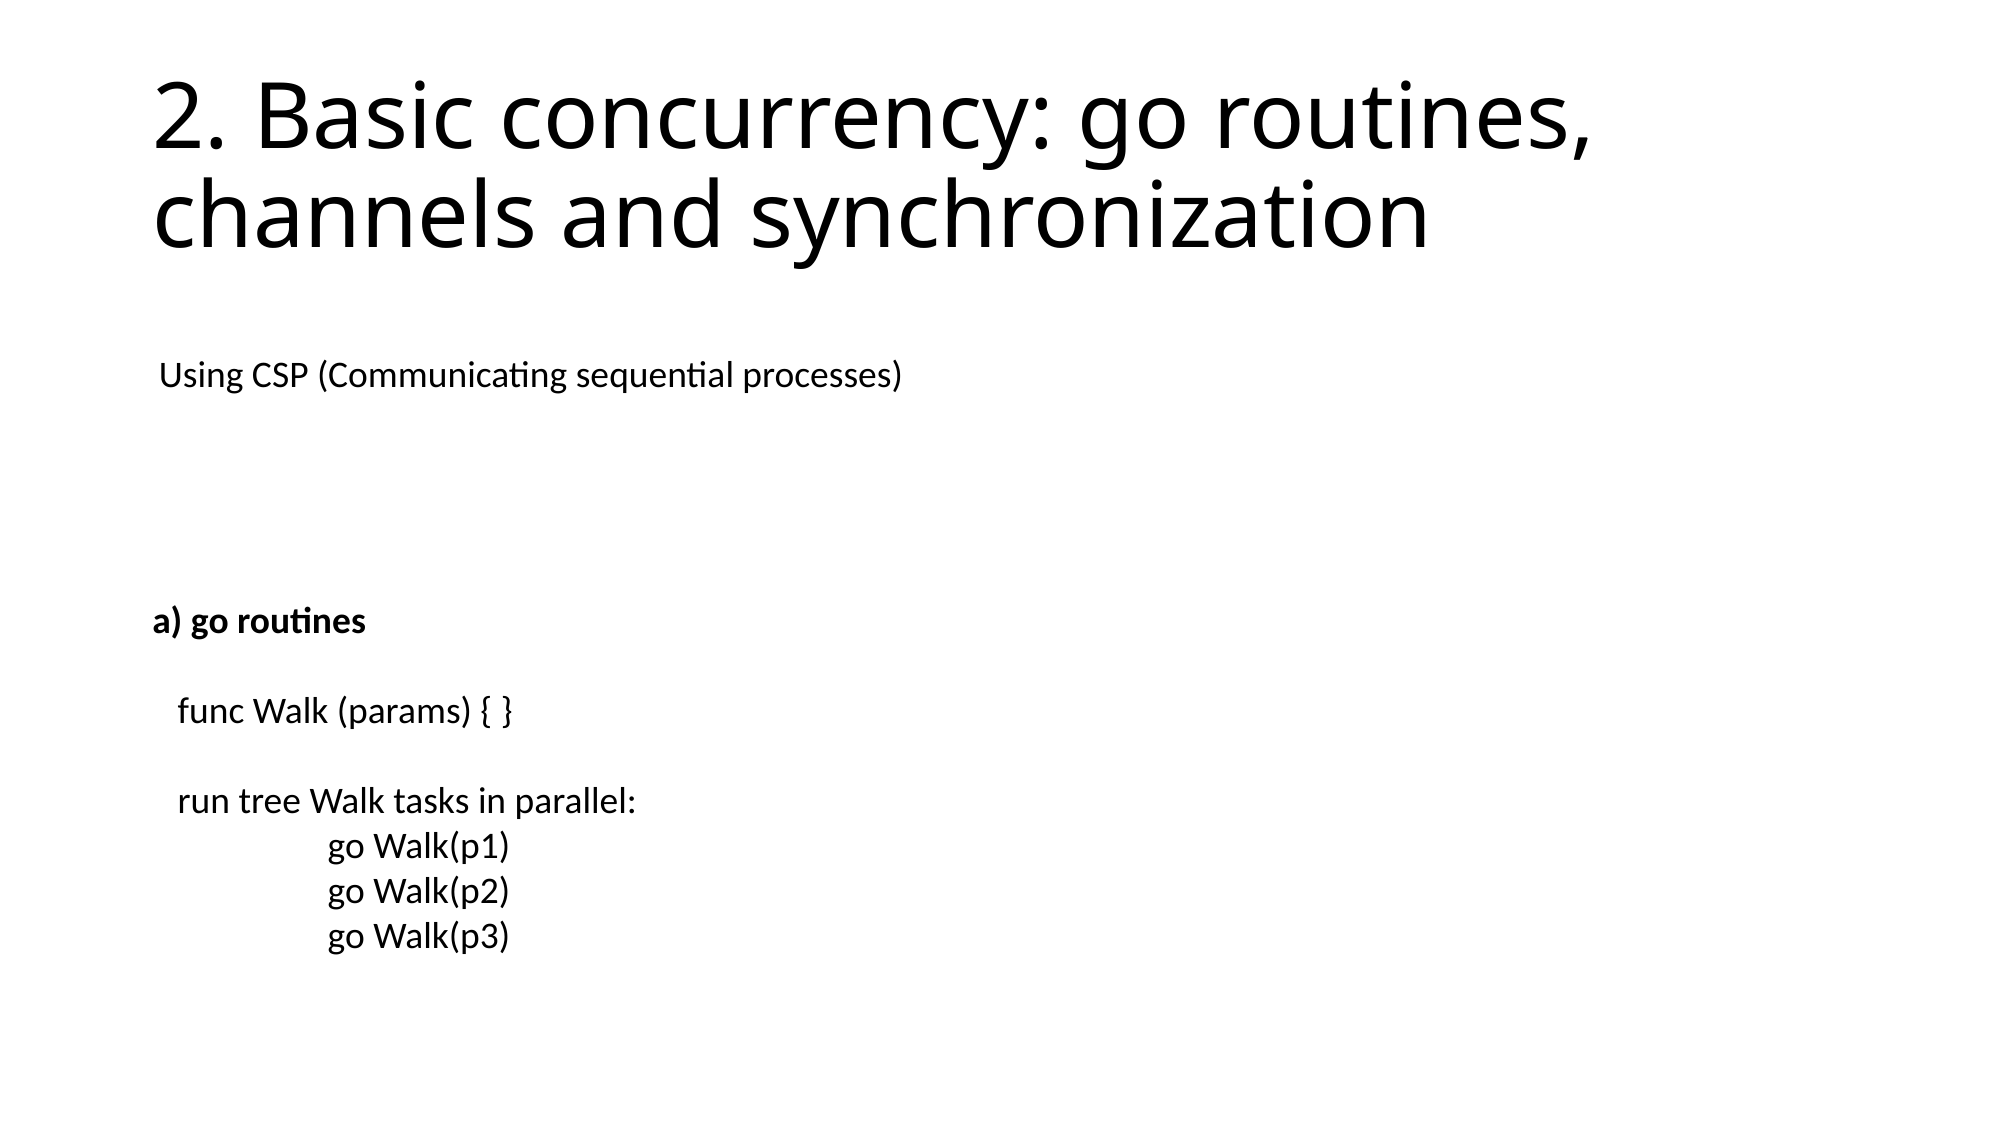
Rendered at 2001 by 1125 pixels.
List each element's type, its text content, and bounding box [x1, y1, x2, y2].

text_box Using CSP (Communicating sequential processes) [144, 342, 919, 402]
title 2. Basic concurrency: go routines, channels and synchronization [137, 59, 1863, 278]
text_box a) go routines func Walk (params) { } run tree Walk tasks in parallel: go Walk(p1) go Walk(p2) go Walk(p3) [137, 589, 1138, 964]
